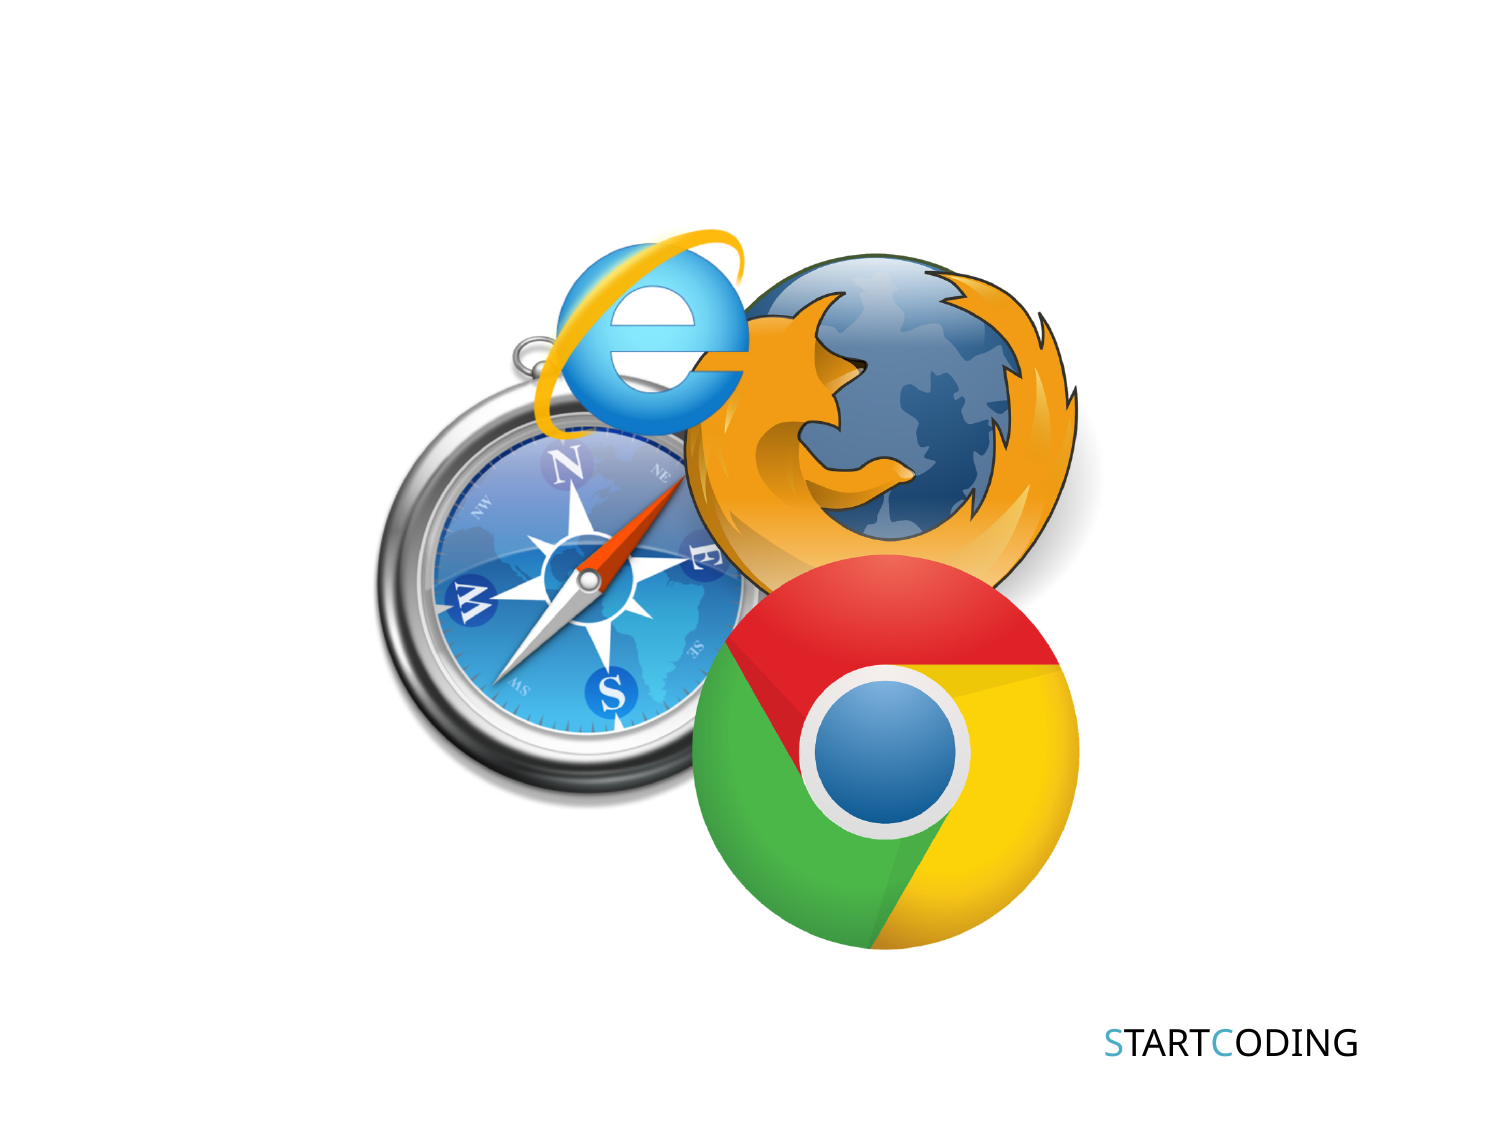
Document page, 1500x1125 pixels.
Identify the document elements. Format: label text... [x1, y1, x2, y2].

picture [348, 207, 1105, 965]
text_box STARTCODING [1089, 1011, 1374, 1072]
